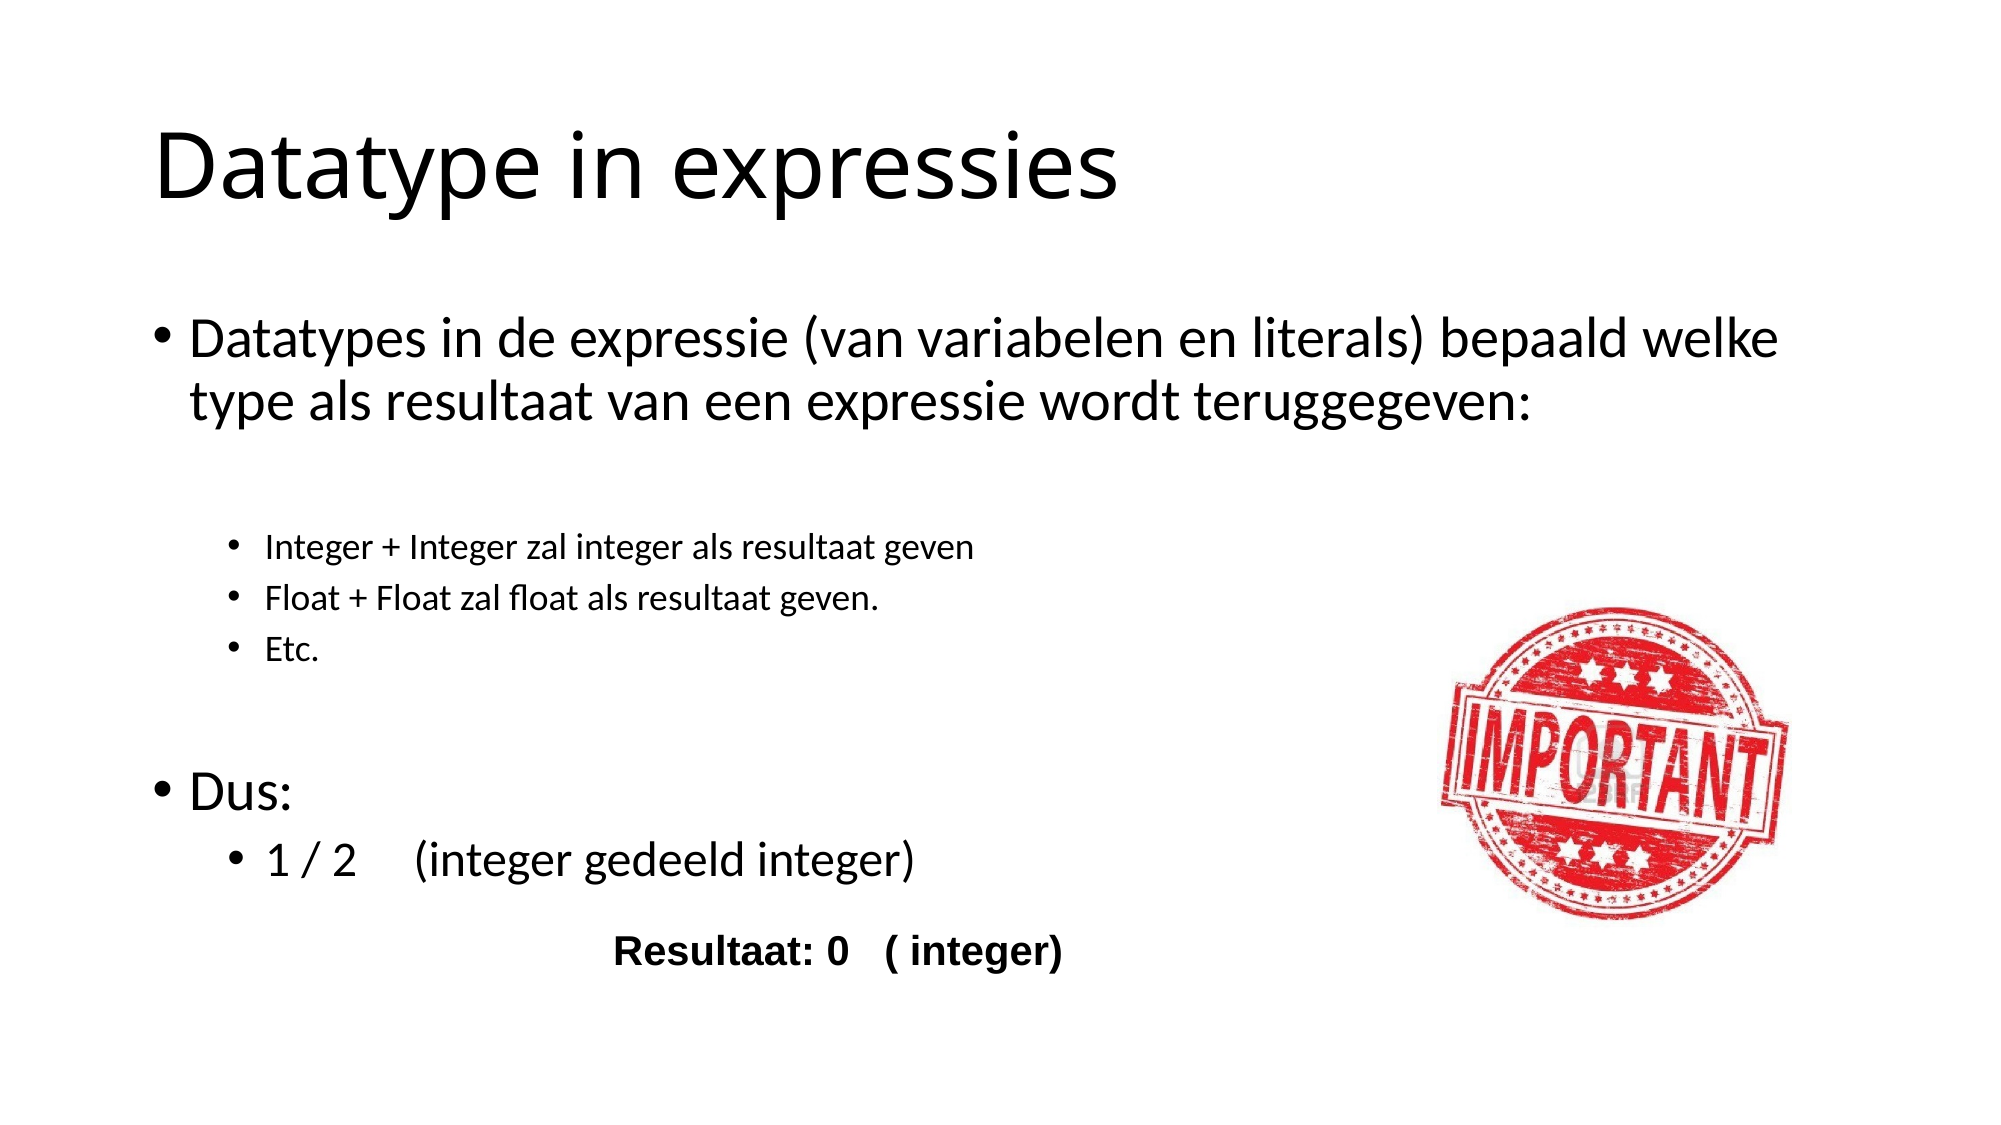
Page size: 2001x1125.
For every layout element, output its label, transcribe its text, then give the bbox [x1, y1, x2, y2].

picture [1436, 586, 1792, 941]
text_box Resultaat: 0 ( integer) [598, 915, 1314, 981]
list Datatypes in de expressie (van variabelen en literals) bepaald welke type als resultaat van een expressie wordt teruggegeven: Integer + Integer zal integer als resultaat geven Float + Float zal float als resultaat geven. Etc. Dus: 1 / 2 (integer gedeeld integer) [137, 299, 1863, 1014]
title Datatype in expressies [137, 59, 1863, 278]
